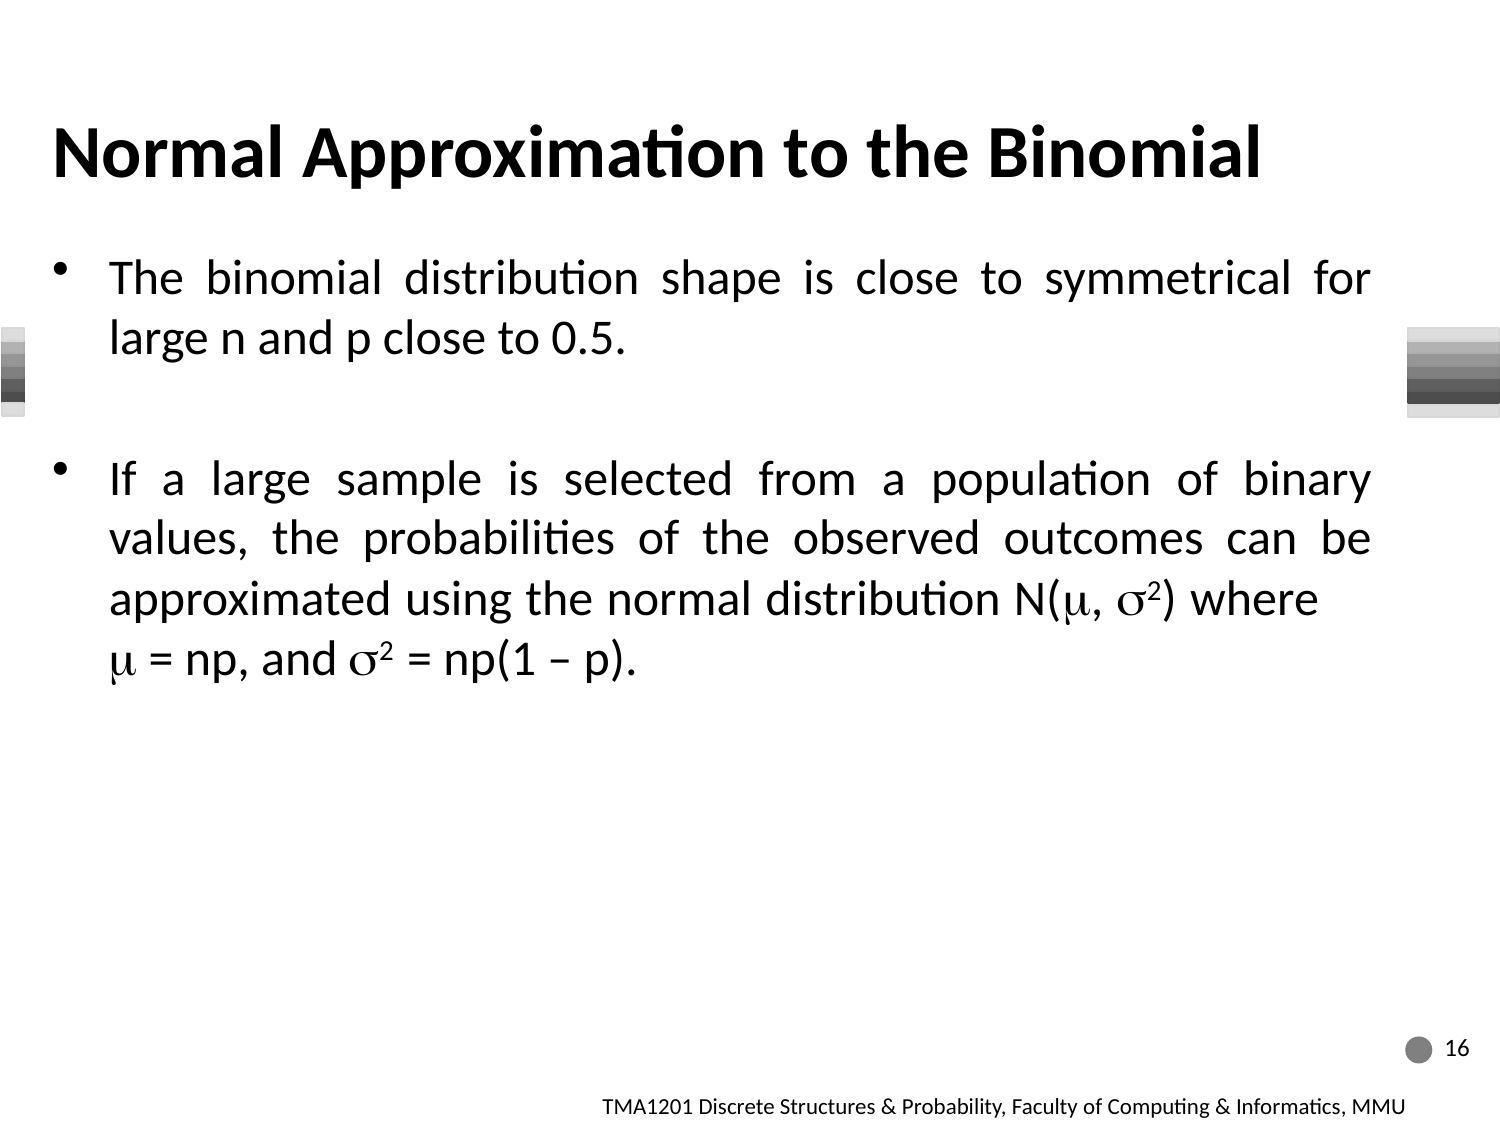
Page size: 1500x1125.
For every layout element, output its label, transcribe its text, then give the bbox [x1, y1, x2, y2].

title Normal Approximation to the Binomial [37, 71, 1398, 200]
slide_number 16 [1429, 1009, 1500, 1085]
footer TMA1201 Discrete Structures & Probability, Faculty of Computing & Informatics, MMU [587, 1084, 1500, 1125]
list The binomial distribution shape is close to symmetrical for large n and p close to 0.5. If a large sample is selected from a population of binary values, the probabilities of the observed outcomes can be approximated using the normal distribution N(, 2) where  = np, and 2 = np(1 – p). [37, 237, 1388, 980]
